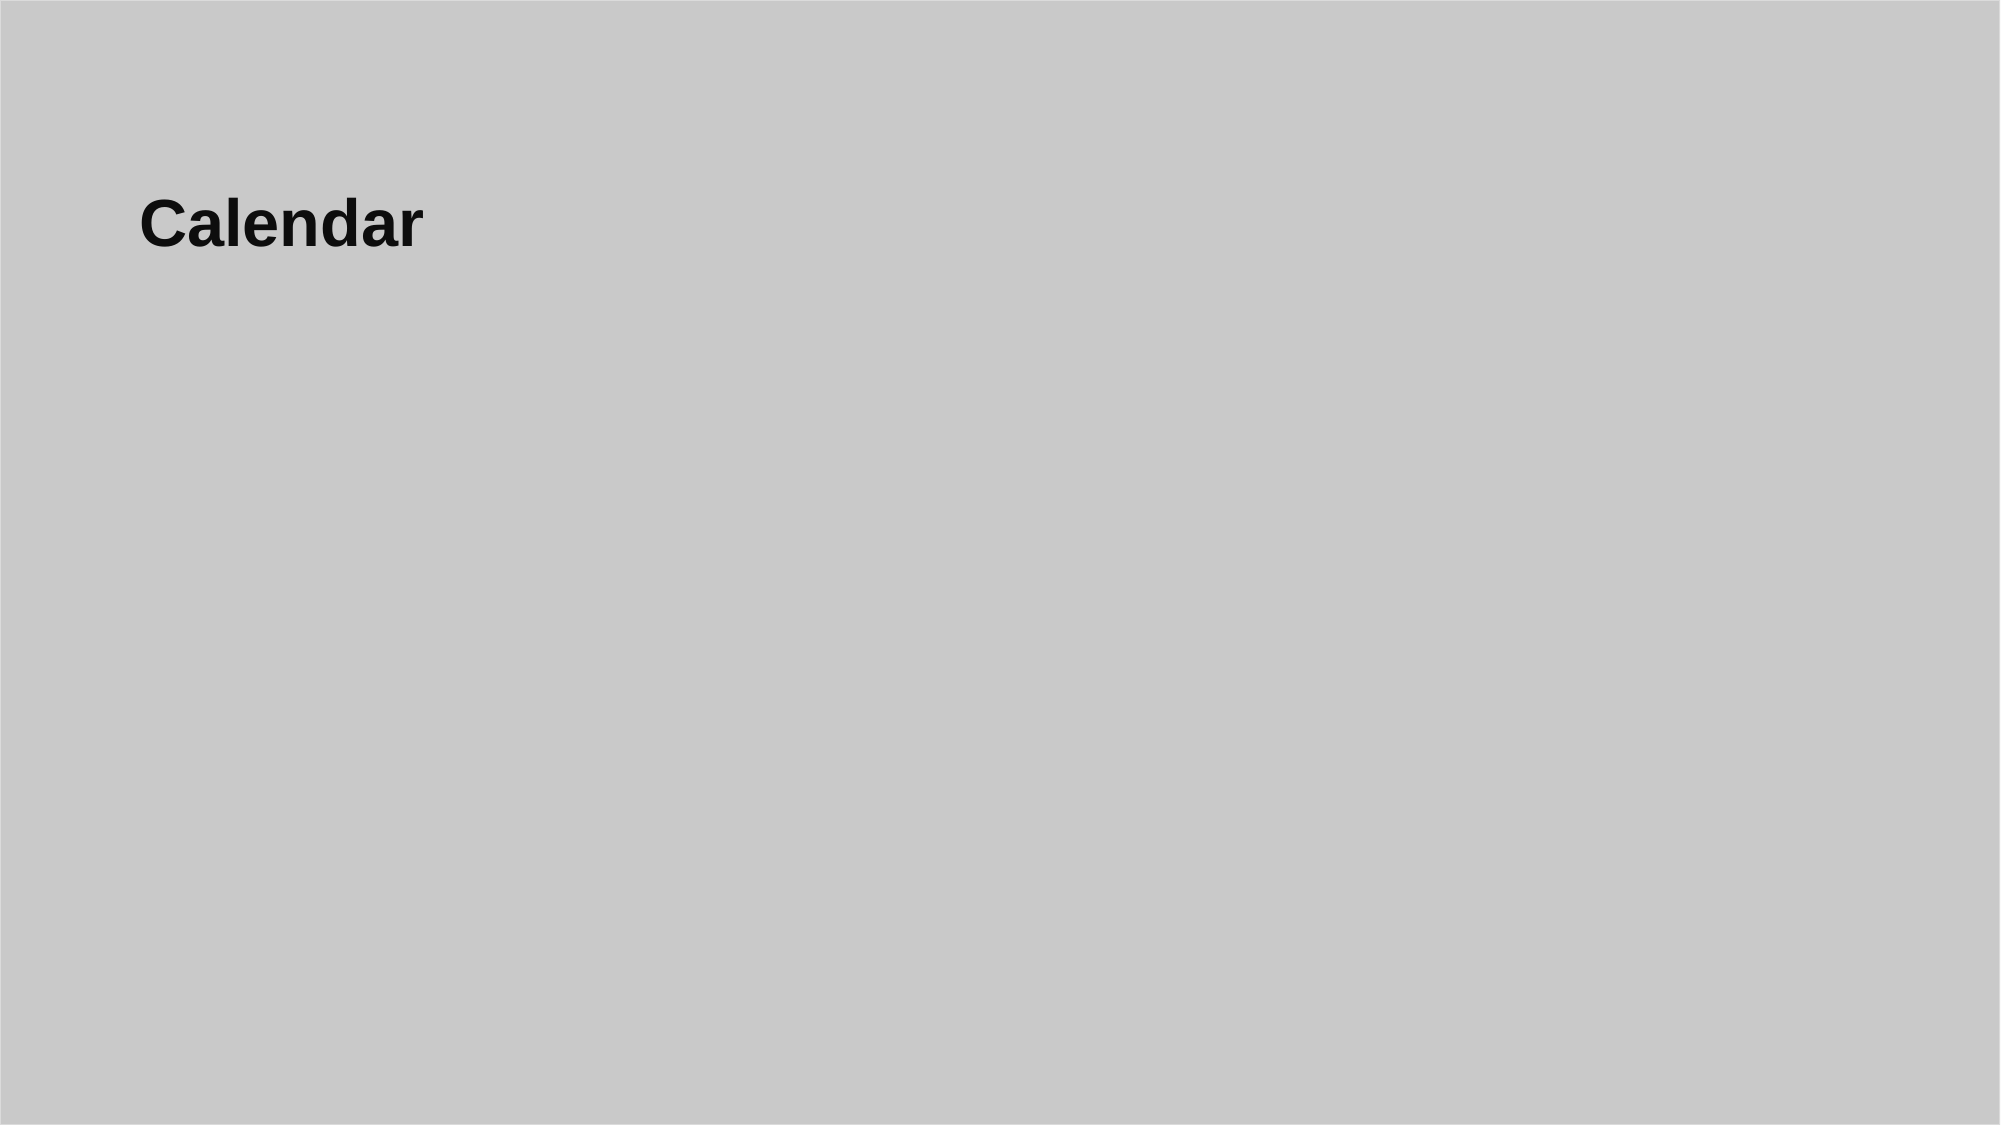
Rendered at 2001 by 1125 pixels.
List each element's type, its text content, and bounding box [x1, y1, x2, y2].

text_box Calendar [124, 172, 440, 268]
